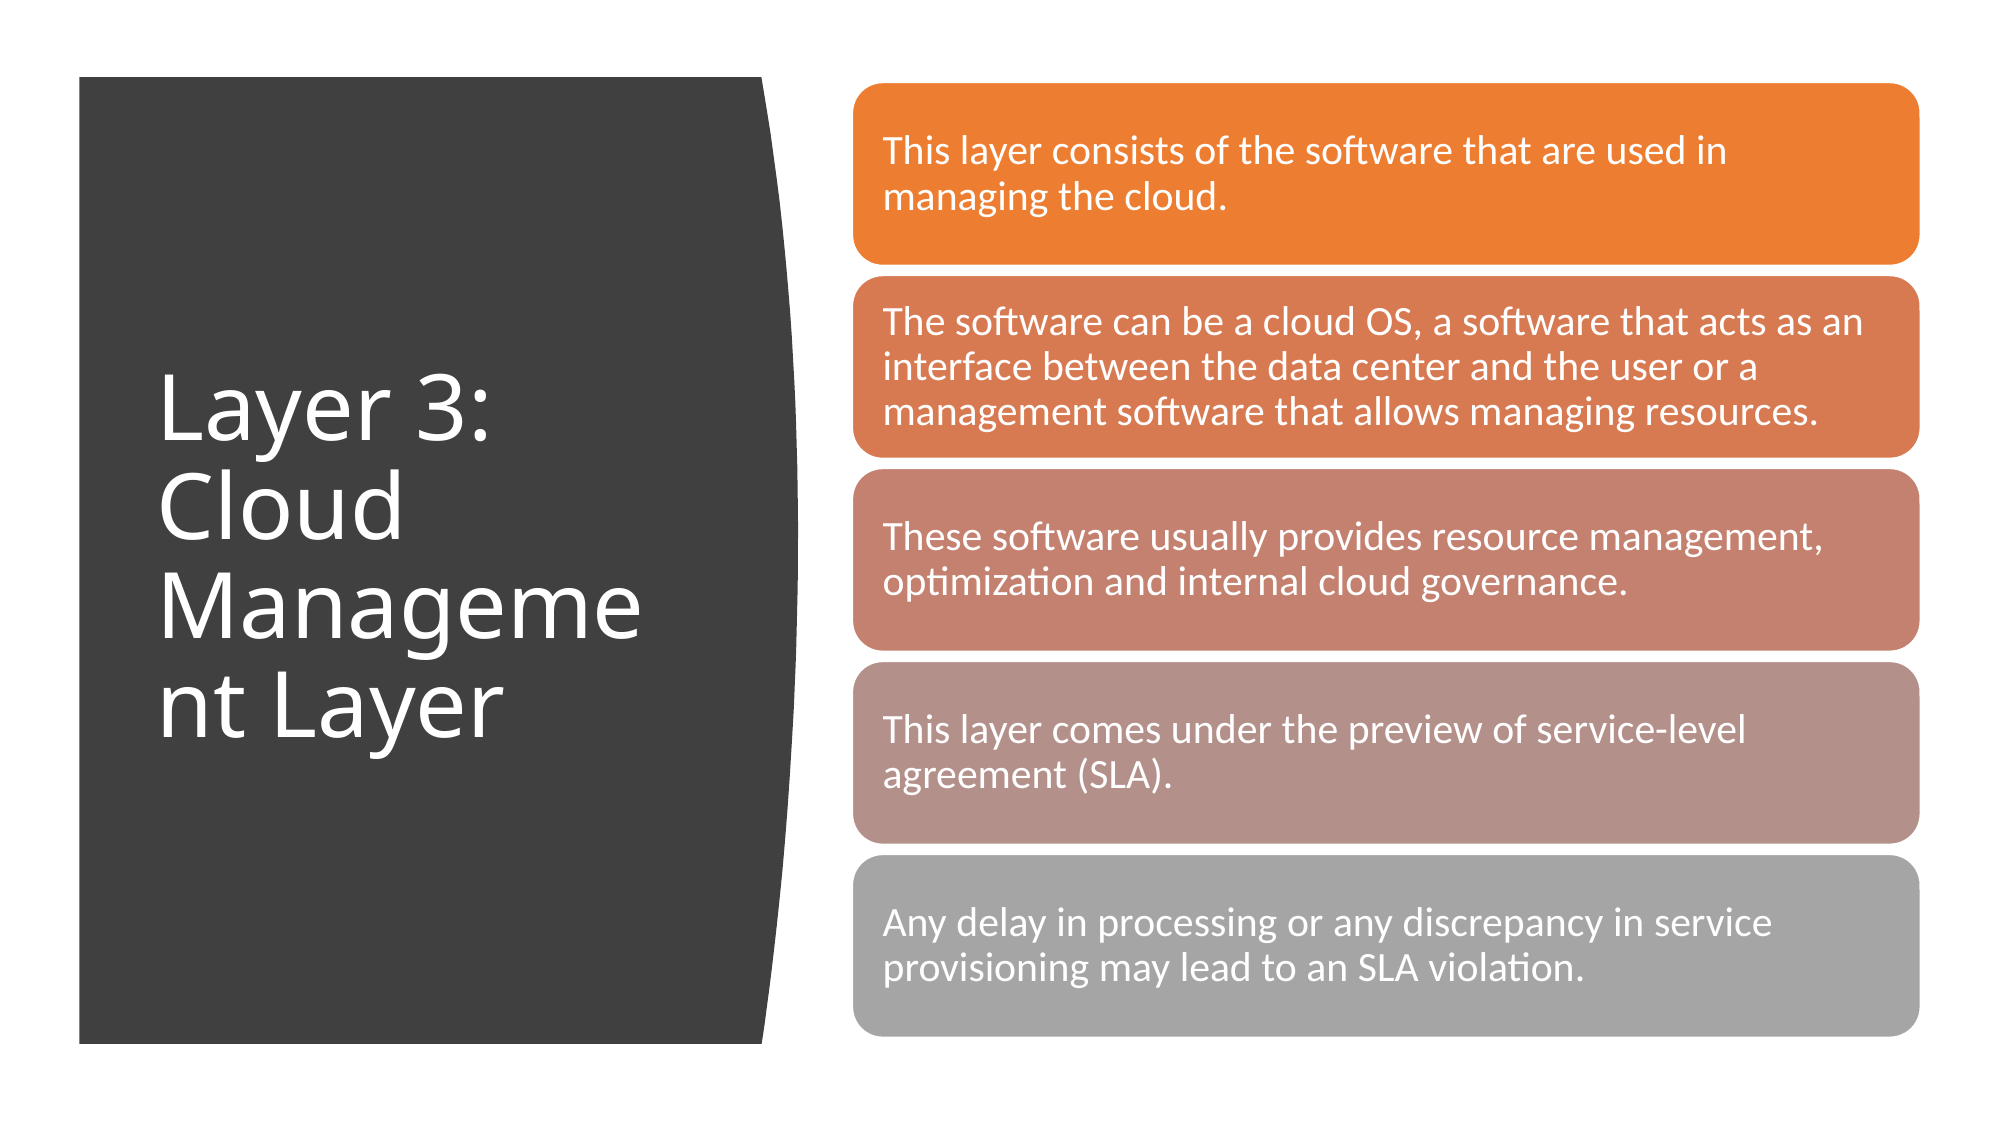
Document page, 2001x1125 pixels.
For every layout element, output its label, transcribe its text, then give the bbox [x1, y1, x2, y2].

title Layer 3: Cloud Management Layer [141, 166, 702, 953]
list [852, 77, 1921, 1043]
text_box [78, 76, 800, 1045]
